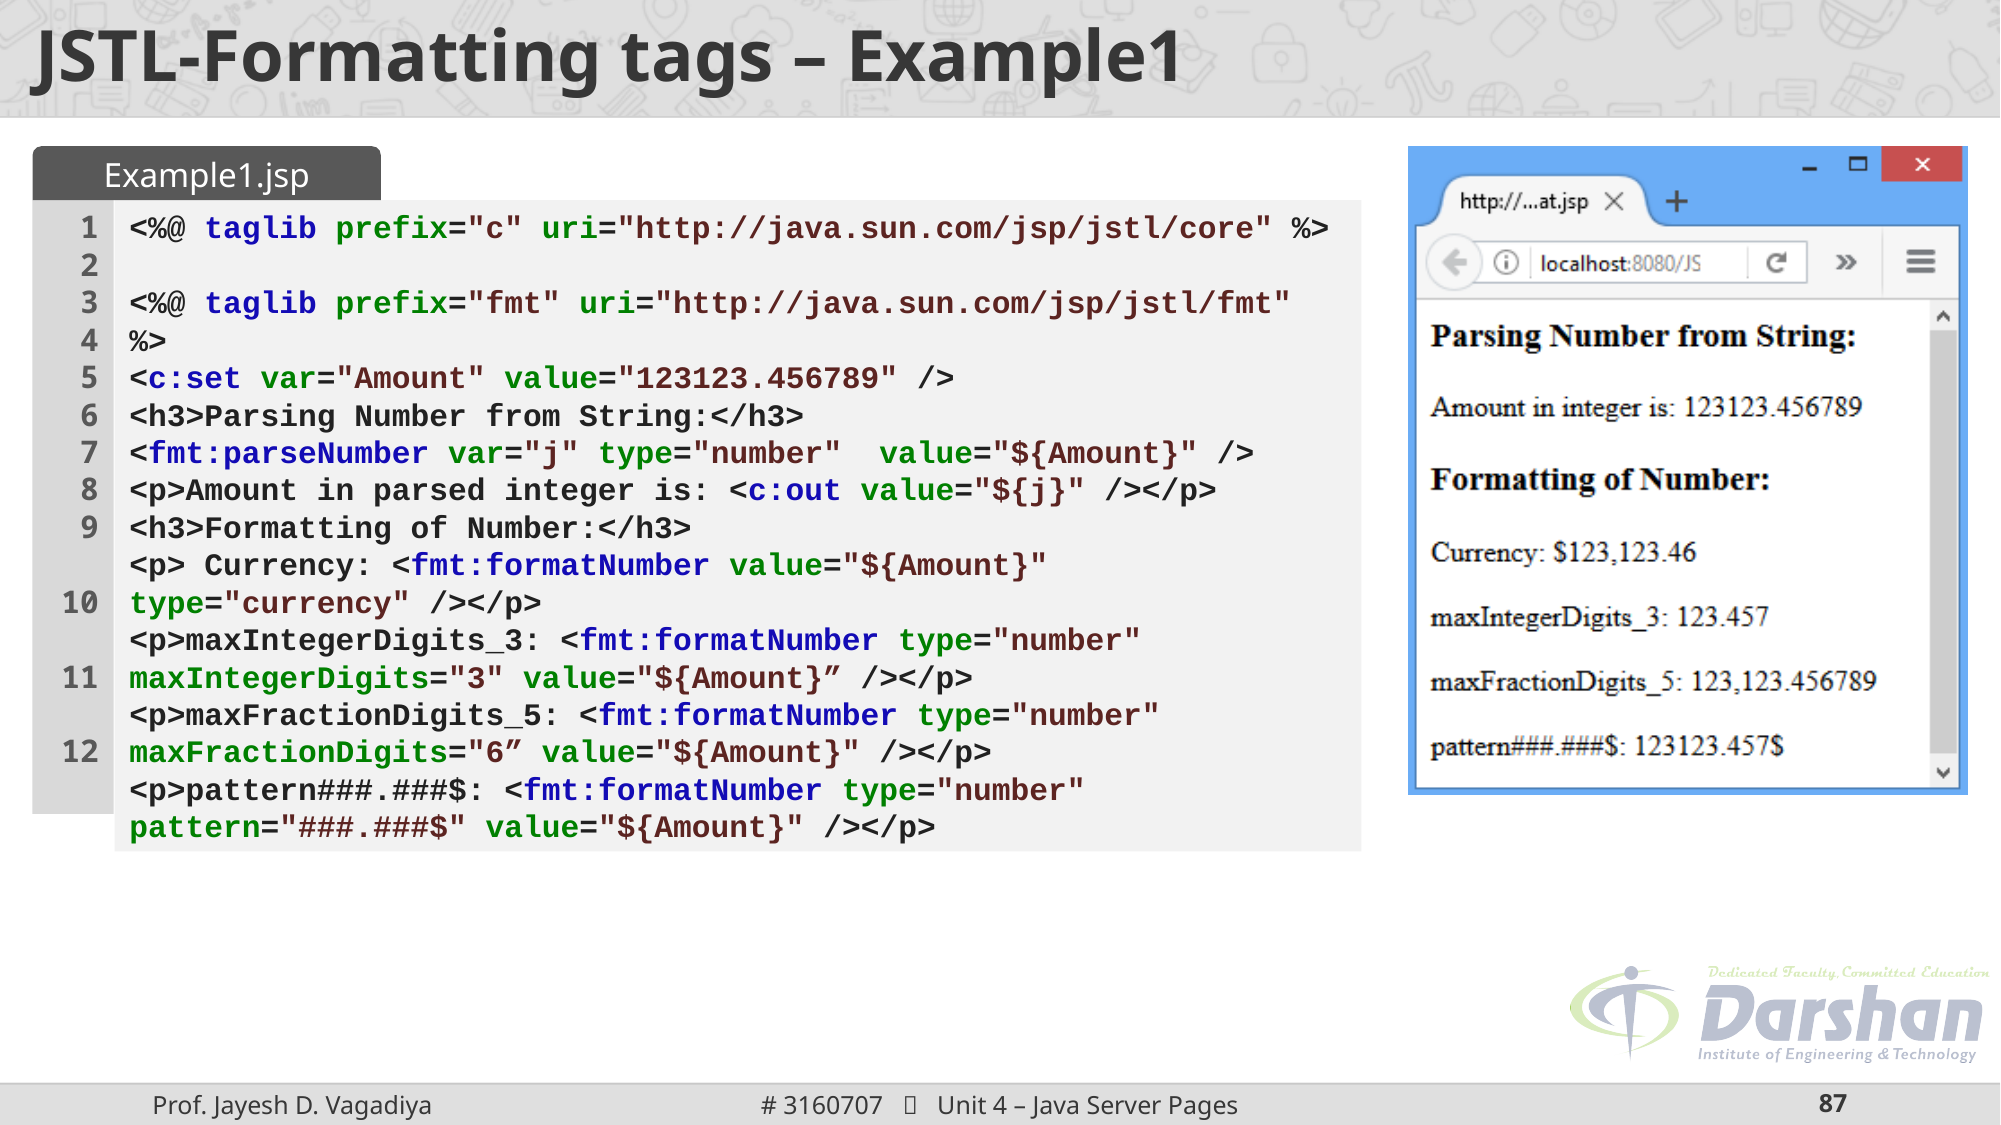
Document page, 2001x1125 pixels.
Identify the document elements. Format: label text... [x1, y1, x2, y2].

title JSTL-Formatting tags – Example1 [0, 0, 2000, 117]
text_box <%@ taglib prefix="c" uri="http://java.sun.com/jsp/jstl/core" %> <%@ taglib prefix="fmt" uri="http://java.sun.com/jsp/jstl/fmt" %> <c:set var="Amount" value="123123.456789" /> <h3>Parsing Number from String:</h3> <fmt:parseNumber var="j" type="number" value="${Amount}" /> <p>Amount in parsed integer is: <c:out value="${j}" /></p> <h3>Formatting of Number:</h3> <p> Currency: <fmt:formatNumber value="${Amount}" type="currency" /></p> <p>maxIntegerDigits_3: <fmt:formatNumber type="number" maxIntegerDigits="3" value="${Amount}” /></p> <p>maxFractionDigits_5: <fmt:formatNumber type="number" maxFractionDigits="6” value="${Amount}" /></p> <p>pattern###.###$: <fmt:formatNumber type="number" pattern="###.###$" value="${Amount}" /></p> [114, 200, 1362, 852]
picture [1408, 146, 1968, 795]
text_box 1 2 3 4 5 6 7 8 9 10 11 12 [32, 202, 114, 814]
table_header Map containing header names to corresponding array of string values. [1570, 966, 1990, 1063]
text_box Example1.jsp [31, 145, 382, 202]
